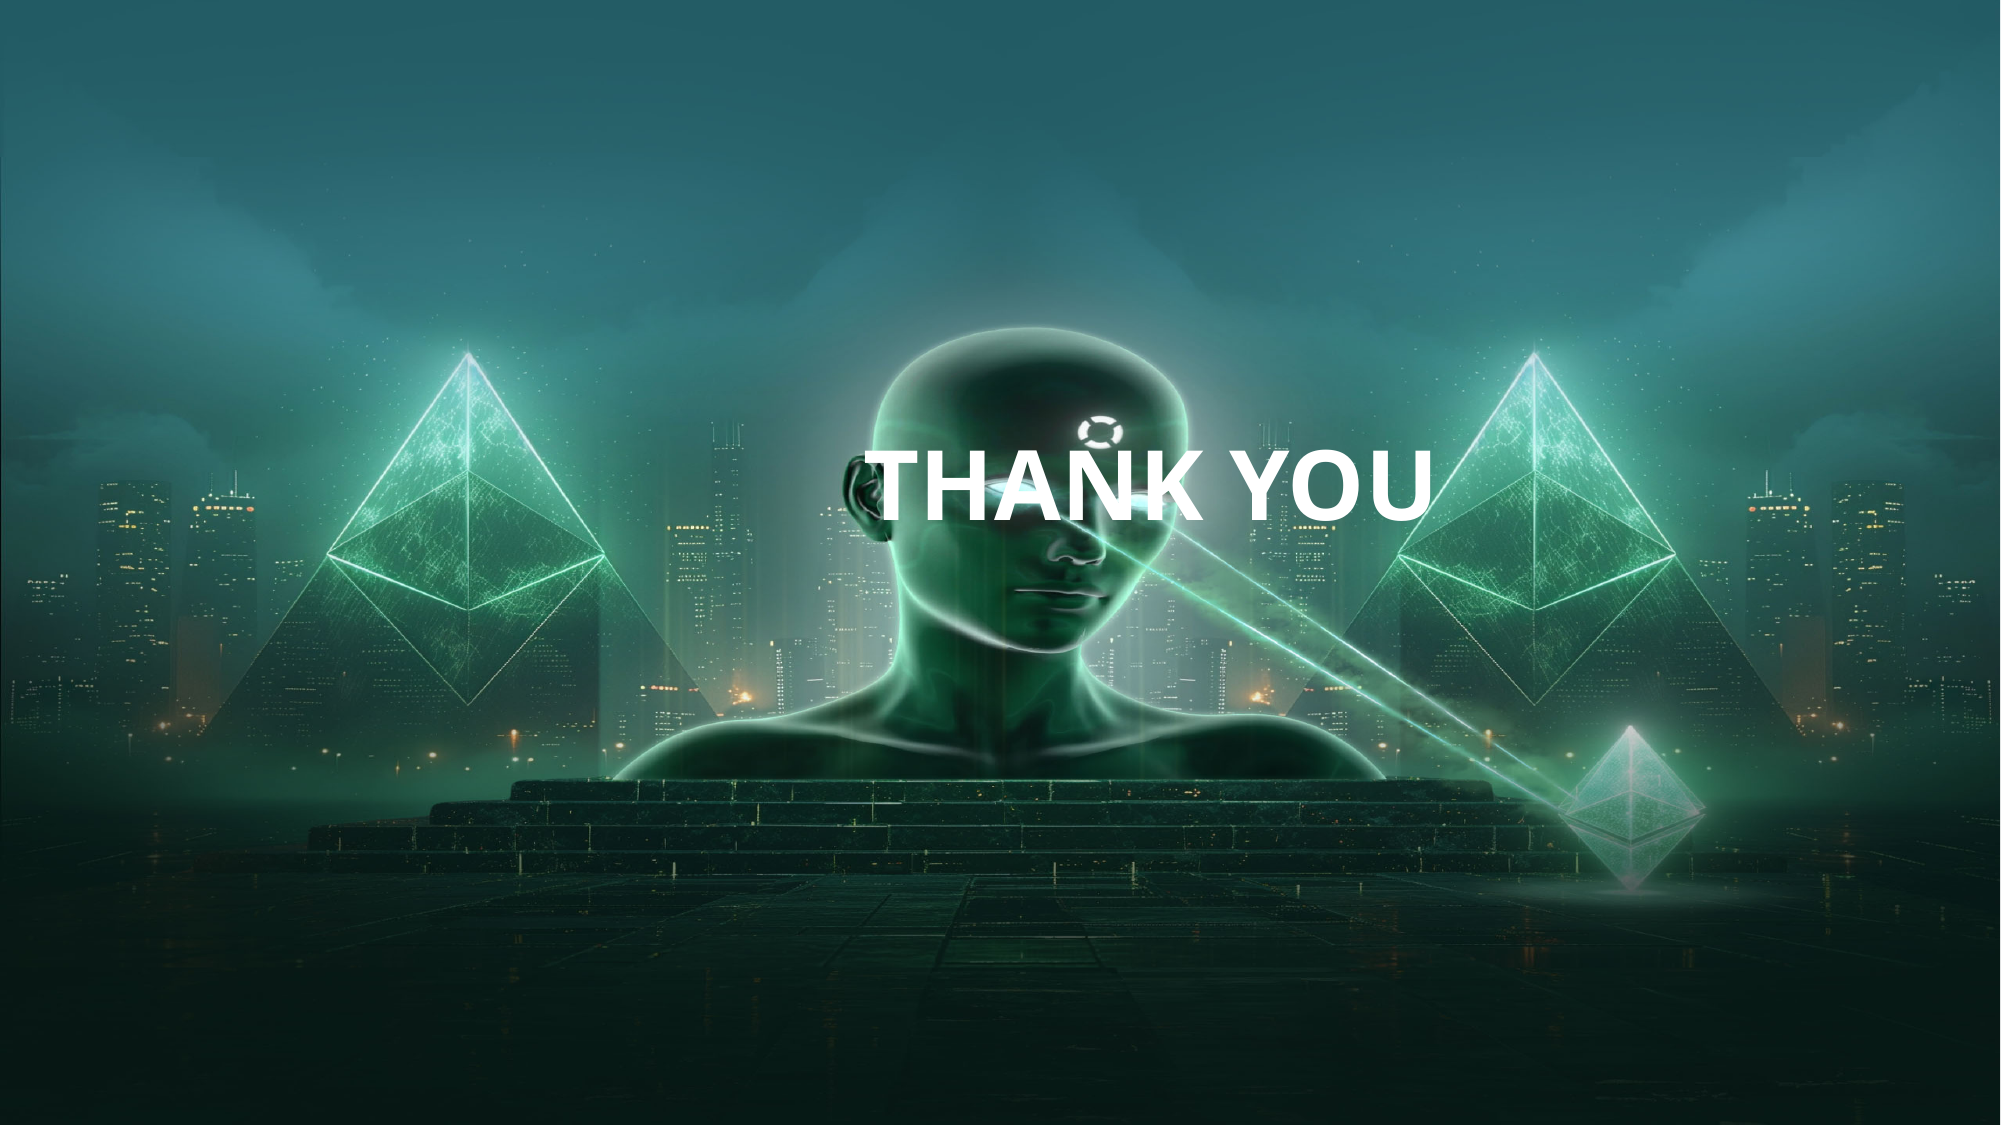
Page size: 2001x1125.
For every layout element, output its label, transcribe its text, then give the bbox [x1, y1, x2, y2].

title THANK YOU [545, 276, 1499, 597]
picture [0, 0, 2001, 1125]
